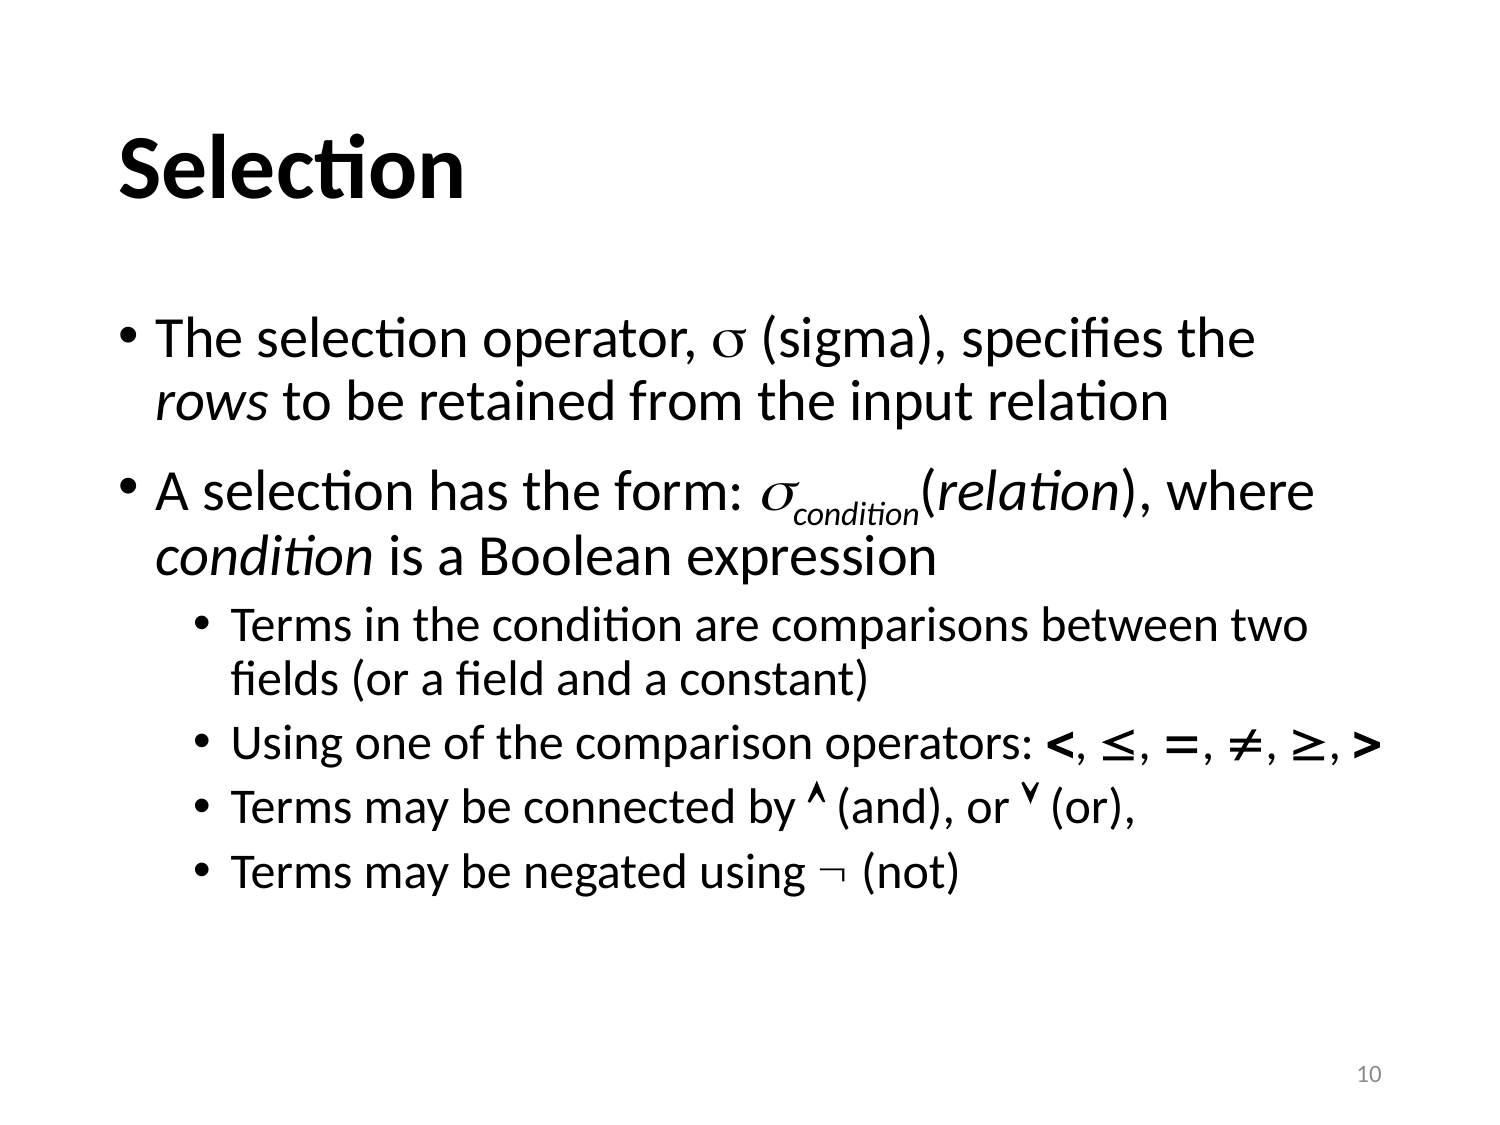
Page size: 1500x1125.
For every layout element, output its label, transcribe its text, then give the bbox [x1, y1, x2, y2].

title Selection [103, 59, 1397, 278]
slide_number 10 [1059, 1042, 1397, 1103]
list The selection operator,  (sigma), specifies the rows to be retained from the input relation A selection has the form: condition(relation), where condition is a Boolean expression Terms in the condition are comparisons between two fields (or a field and a constant) Using one of the comparison operators: , , , , ,  Terms may be connected by  (and), or  (or), Terms may be negated using  (not) [103, 299, 1397, 1014]
